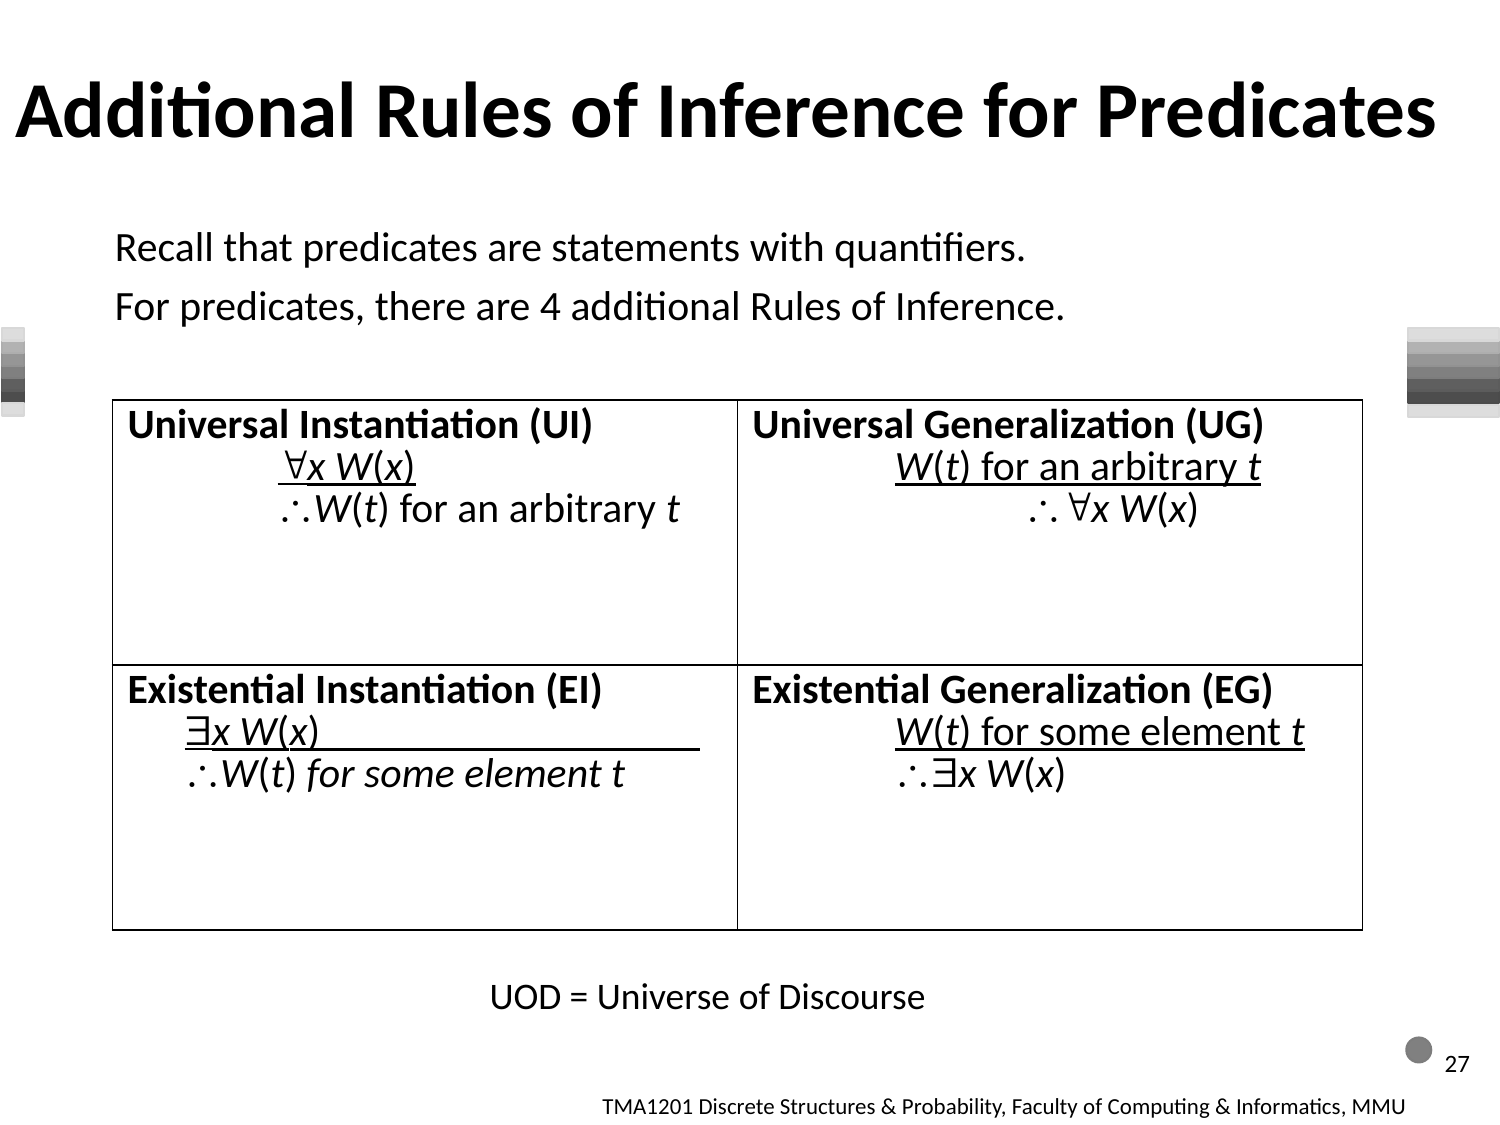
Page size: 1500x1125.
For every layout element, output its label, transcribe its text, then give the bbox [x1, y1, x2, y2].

text_box UOD = Universe of Discourse [474, 964, 1000, 1024]
list Additional Rules of Inference for Predicates [0, 12, 1500, 200]
footer TMA1201 Discrete Structures & Probability, Faculty of Computing & Informatics, MMU [587, 1084, 1500, 1125]
slide_number 27 [1429, 1025, 1500, 1084]
table_cell Existential Instantiation (EI) $x W(x) \W(t) for some element t [113, 666, 737, 929]
table_header Universal Instantiation (UI) "x W(x) \W(t) for an arbitrary t [113, 401, 737, 664]
list Recall that predicates are statements with quantifiers. For predicates, there are 4 additional Rules of Inference. [99, 212, 1400, 375]
table_cell Existential Generalization (EG) W(t) for some element t \$x W(x) [738, 666, 1362, 929]
table_header Universal Generalization (UG) W(t) for an arbitrary t \"x W(x) [738, 401, 1362, 664]
